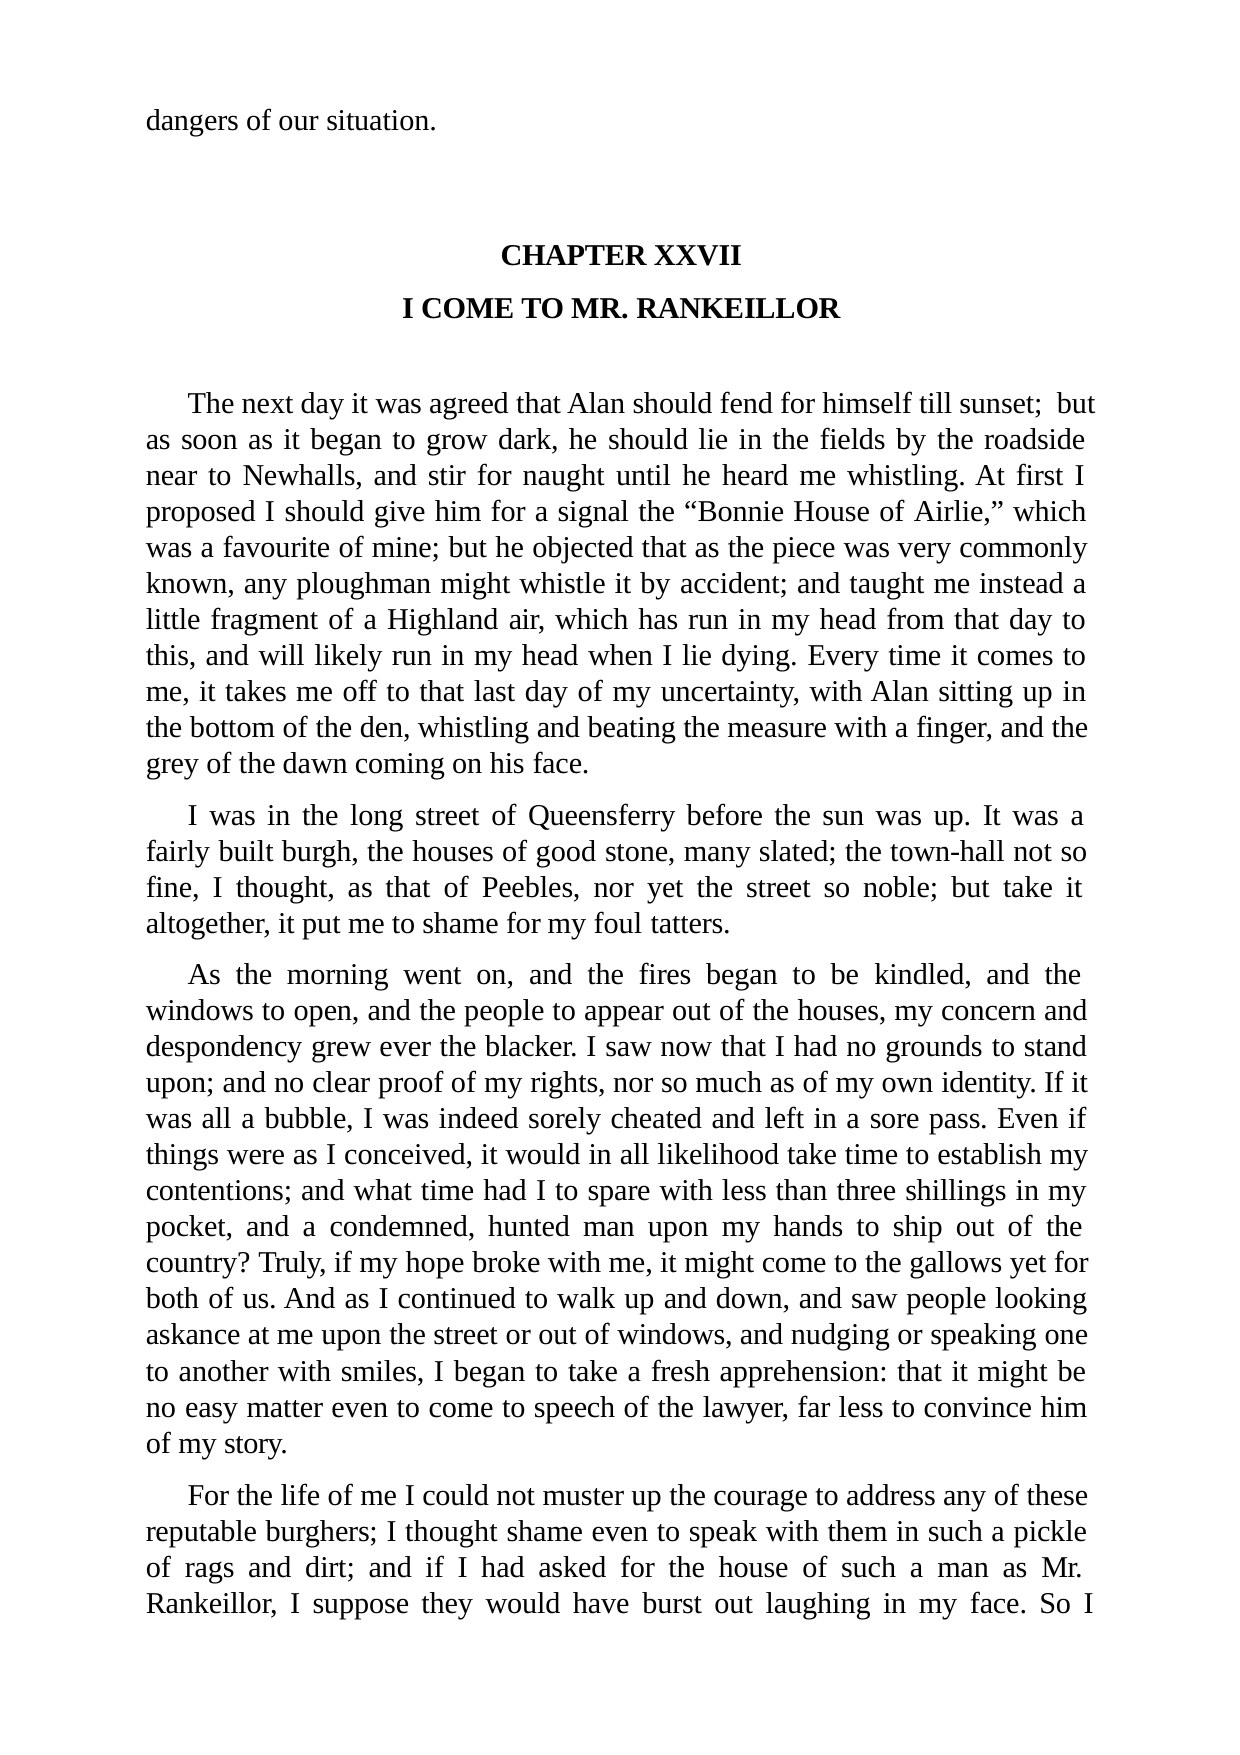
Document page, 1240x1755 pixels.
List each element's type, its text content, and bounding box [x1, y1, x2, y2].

text_box dangers of our situation. CHAPTER XXVII I COME TO MR. RANKEILLOR The next day it was agreed that Alan should fend for himself till sunset; but as soon as it began to grow dark, he should lie in the fields by the roadside near to Newhalls, and stir for naught until he heard me whistling. At first I proposed I should give him for a signal the “Bonnie House of Airlie,” which was a favourite of mine; but he objected that as the piece was very commonly known, any ploughman might whistle it by accident; and taught me instead a little fragment of a Highland air, which has run in my head from that day to this, and will likely run in my head when I lie dying. Every time it comes to me, it takes me off to that last day of my uncertainty, with Alan sitting up in the bottom of the den, whistling and beating the measure with a finger, and the grey of the dawn coming on his face. I was in the long street of Queensferry before the sun was up. It was a fairly built burgh, the houses of good stone, many slated; the town-hall not so fine, I thought, as that of Peebles, nor yet the street so noble; but take it altogether, it put me to shame for my foul tatters. As the morning went on, and the fires began to be kindled, and the windows to open, and the people to appear out of the houses, my concern and despondency grew ever the blacker. I saw now that I had no grounds to stand upon; and no clear proof of my rights, nor so much as of my own identity. If it was all a bubble, I was indeed sorely cheated and left in a sore pass. Even if things were as I conceived, it would in all likelihood take time to establish my contentions; and what time had I to spare with less than three shillings in my pocket, and a condemned, hunted man upon my hands to ship out of the country? Truly, if my hope broke with me, it might come to the gallows yet for both of us. And as I continued to walk up and down, and saw people looking askance at me upon the street or out of windows, and nudging or speaking one to another with smiles, I began to take a fresh apprehension: that it might be no easy matter even to come to speech of the lawyer, far less to convince him of my story. For the life of me I could not muster up the courage to address any of these reputable burghers; I thought shame even to speak with them in such a pickle of rags and dirt; and if I had asked for the house of such a man as Mr. Rankeillor, I suppose they would have burst out laughing in my face. So I [143, 98, 1097, 1620]
